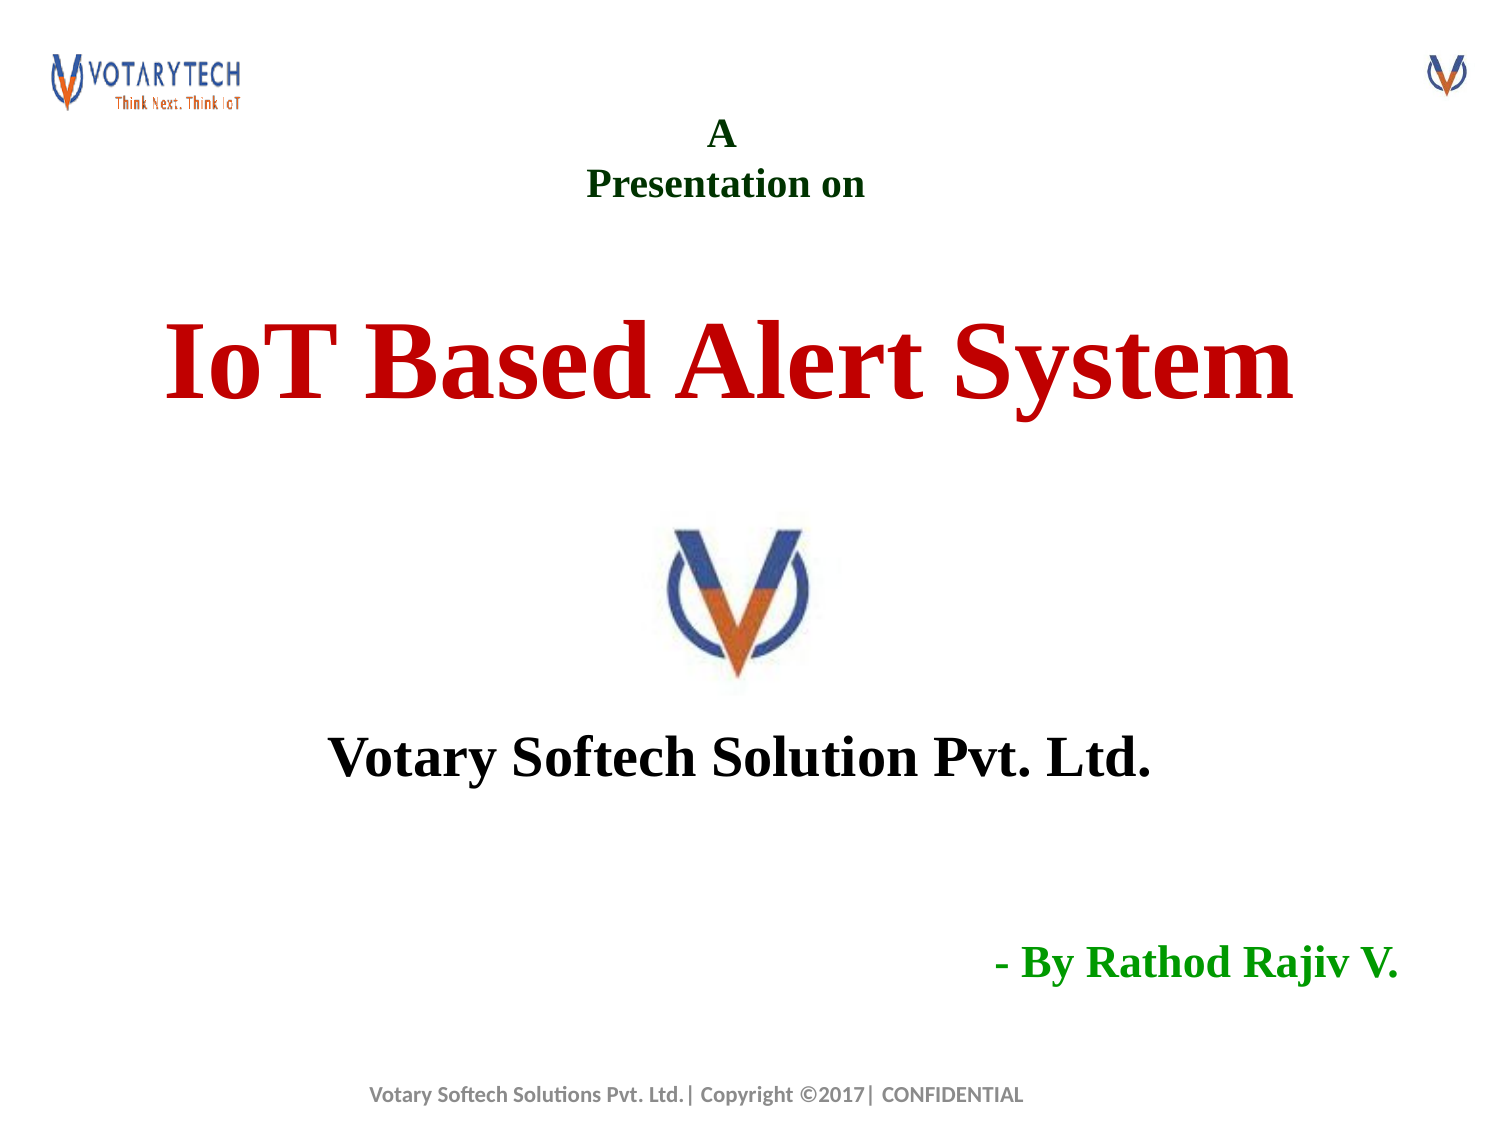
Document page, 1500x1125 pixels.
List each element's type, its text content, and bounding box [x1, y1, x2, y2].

text_box Votary Softech Solution Pvt. Ltd. [312, 710, 1187, 846]
text_box A Presentation on [411, 98, 1041, 204]
text_box IoT Based Alert System [7, 278, 1481, 563]
text_box - By Rathod Rajiv V. [471, 924, 1500, 995]
picture [50, 52, 243, 114]
picture [1399, 29, 1495, 125]
text_box Votary Softech Solutions Pvt. Ltd.| Copyright ©2017| Confidential [94, 1062, 1299, 1123]
picture [566, 436, 910, 780]
